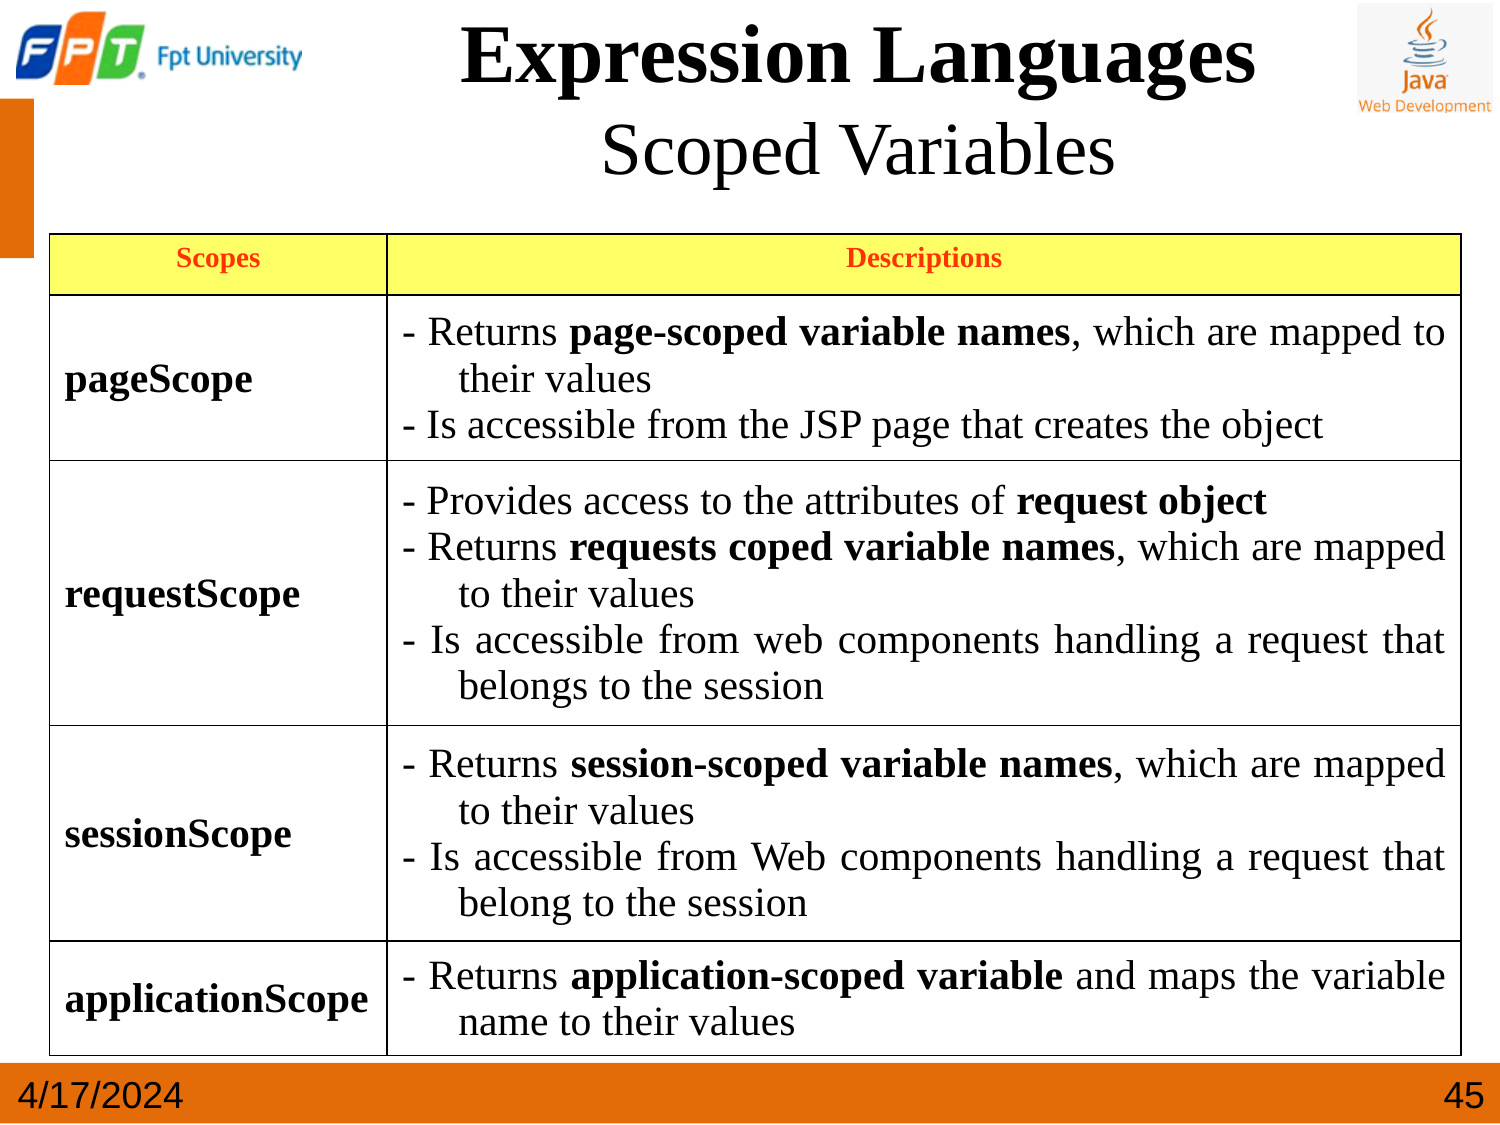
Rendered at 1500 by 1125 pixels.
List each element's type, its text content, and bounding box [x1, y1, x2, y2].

table_cell - Returns session-scoped variable names, which are mapped to their values - Is accessible from Web components handling a request that belong to the session [388, 726, 1460, 940]
title Expression Languages Scoped Variables [217, 0, 1500, 189]
table_cell requestScope [50, 461, 386, 725]
table_header Descriptions [388, 235, 1460, 294]
table_cell - Provides access to the attributes of request object - Returns requests coped variable names, which are mapped to their values - Is accessible from web components handling a request that belongs to the session [388, 461, 1460, 725]
table_cell pageScope [50, 296, 386, 460]
table_cell sessionScope [50, 726, 386, 940]
table_cell applicationScope [50, 942, 386, 1055]
slide_number ‹#› [1050, 1063, 1500, 1124]
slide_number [2, 1063, 231, 1123]
table_cell - Returns application-scoped variable and maps the variable name to their values [388, 942, 1460, 1055]
table_header Scopes [50, 235, 386, 294]
picture [16, 11, 217, 85]
table_cell - Returns page-scoped variable names, which are mapped to their values - Is accessible from the JSP page that creates the object [388, 296, 1460, 460]
